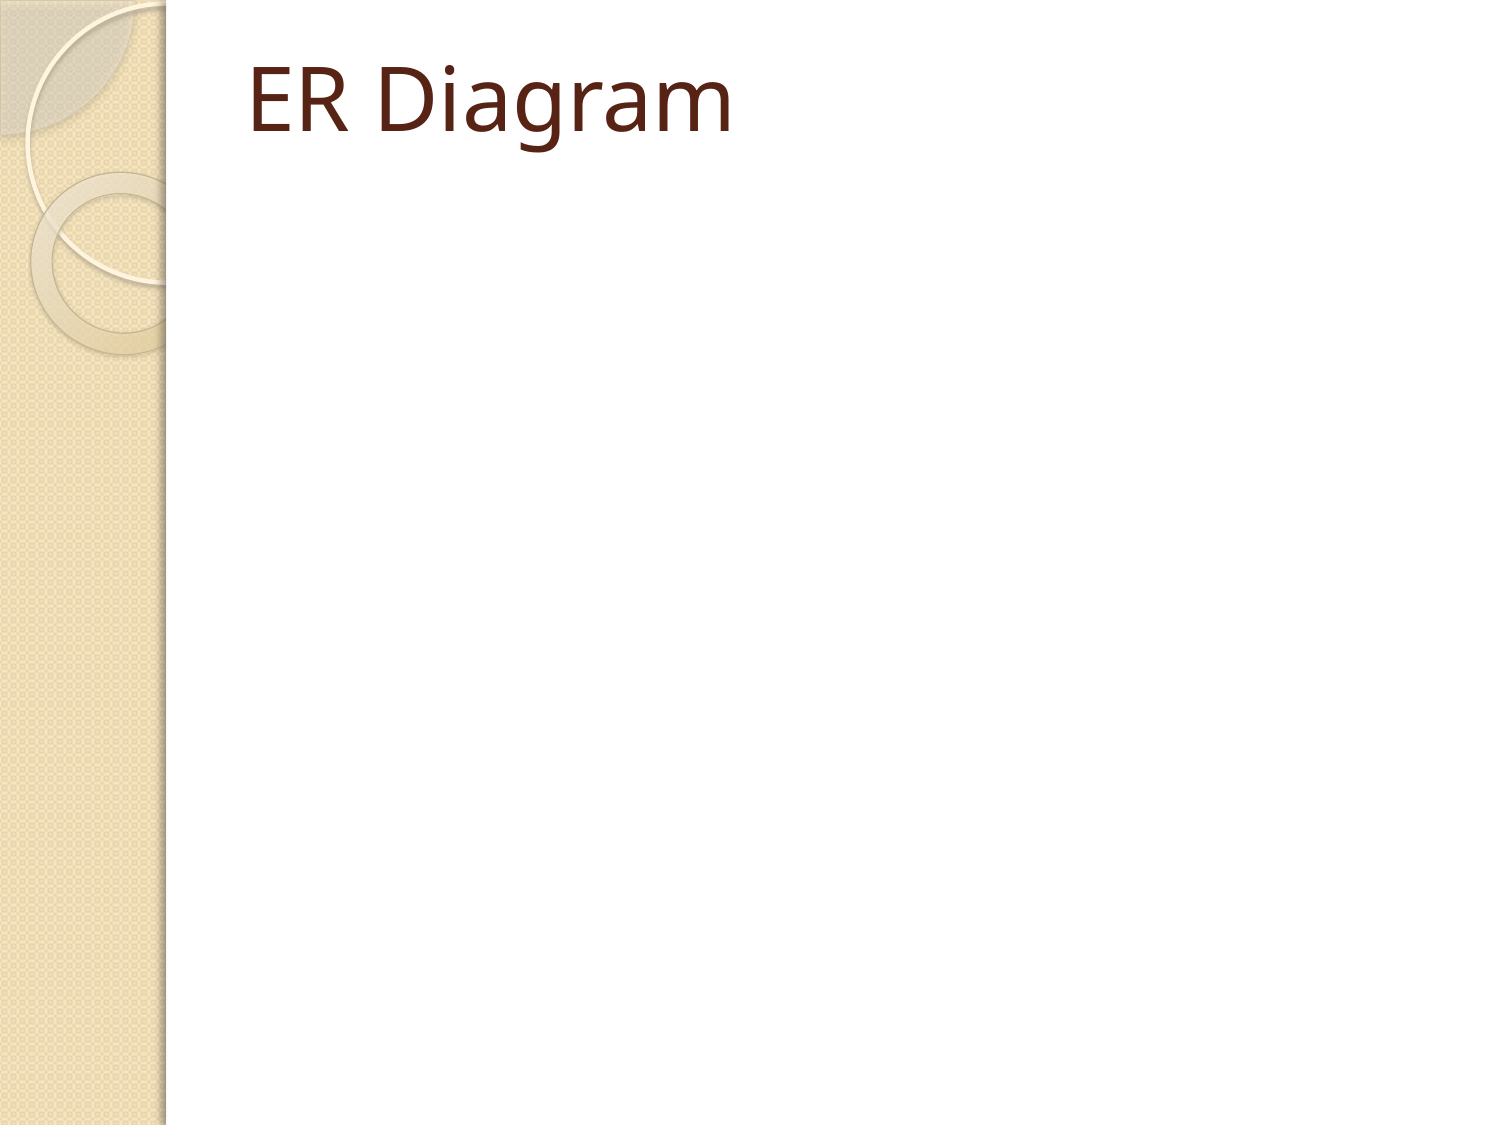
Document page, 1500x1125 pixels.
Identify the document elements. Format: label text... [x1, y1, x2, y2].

title ER Diagram [230, 30, 1436, 161]
